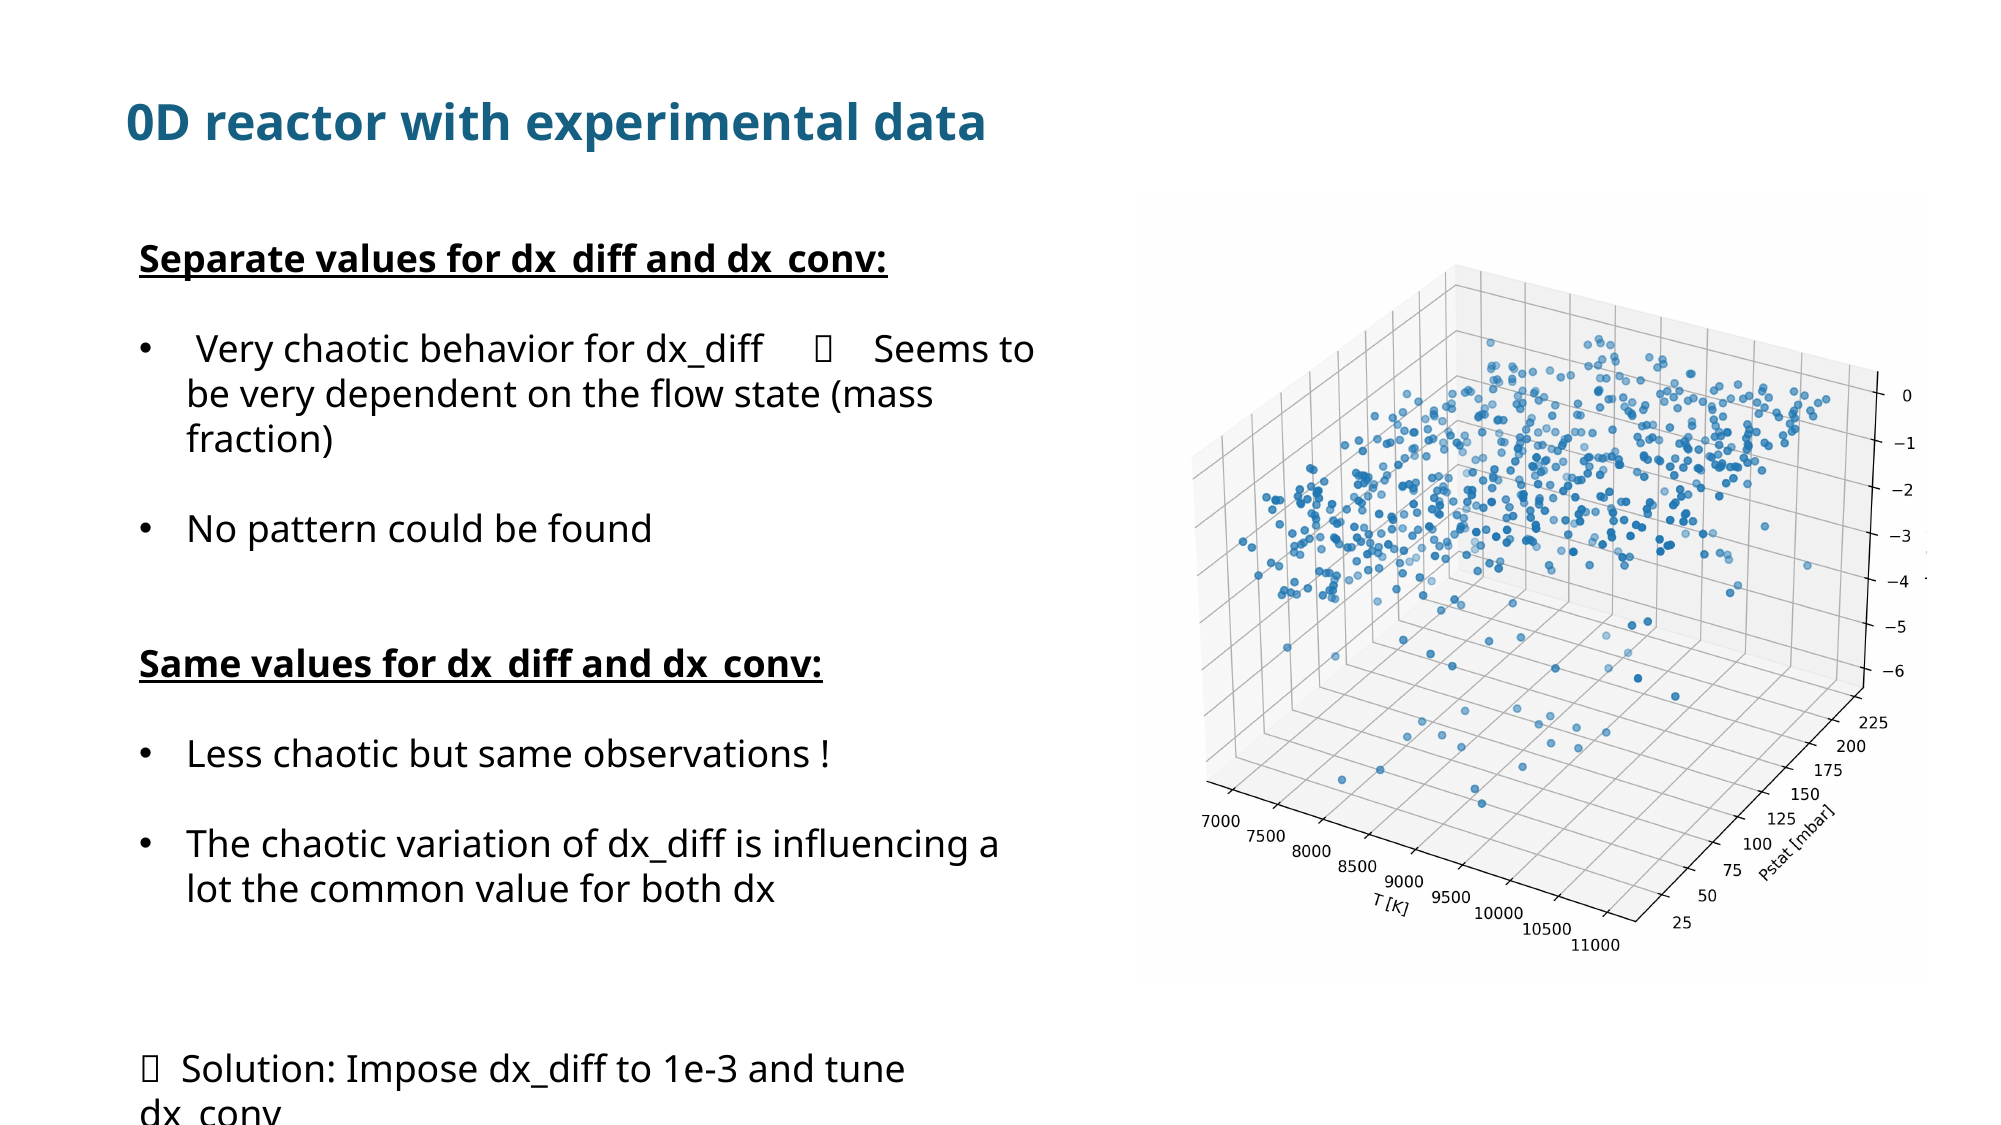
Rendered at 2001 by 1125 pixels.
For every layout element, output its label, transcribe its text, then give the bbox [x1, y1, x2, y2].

text_box Separate values for dx_diff and dx_conv: Very chaotic behavior for dx_diff  Seems to be very dependent on the flow state (mass fraction) No pattern could be found Same values for dx_diff and dx_conv: Less chaotic but same observations ! The chaotic variation of dx_diff is influencing a lot the common value for both dx  Solution: Impose dx_diff to 1e-3 and tune dx_conv [124, 227, 1060, 1125]
picture [1137, 194, 1928, 981]
text_box 0D reactor with experimental data [111, 82, 1326, 158]
